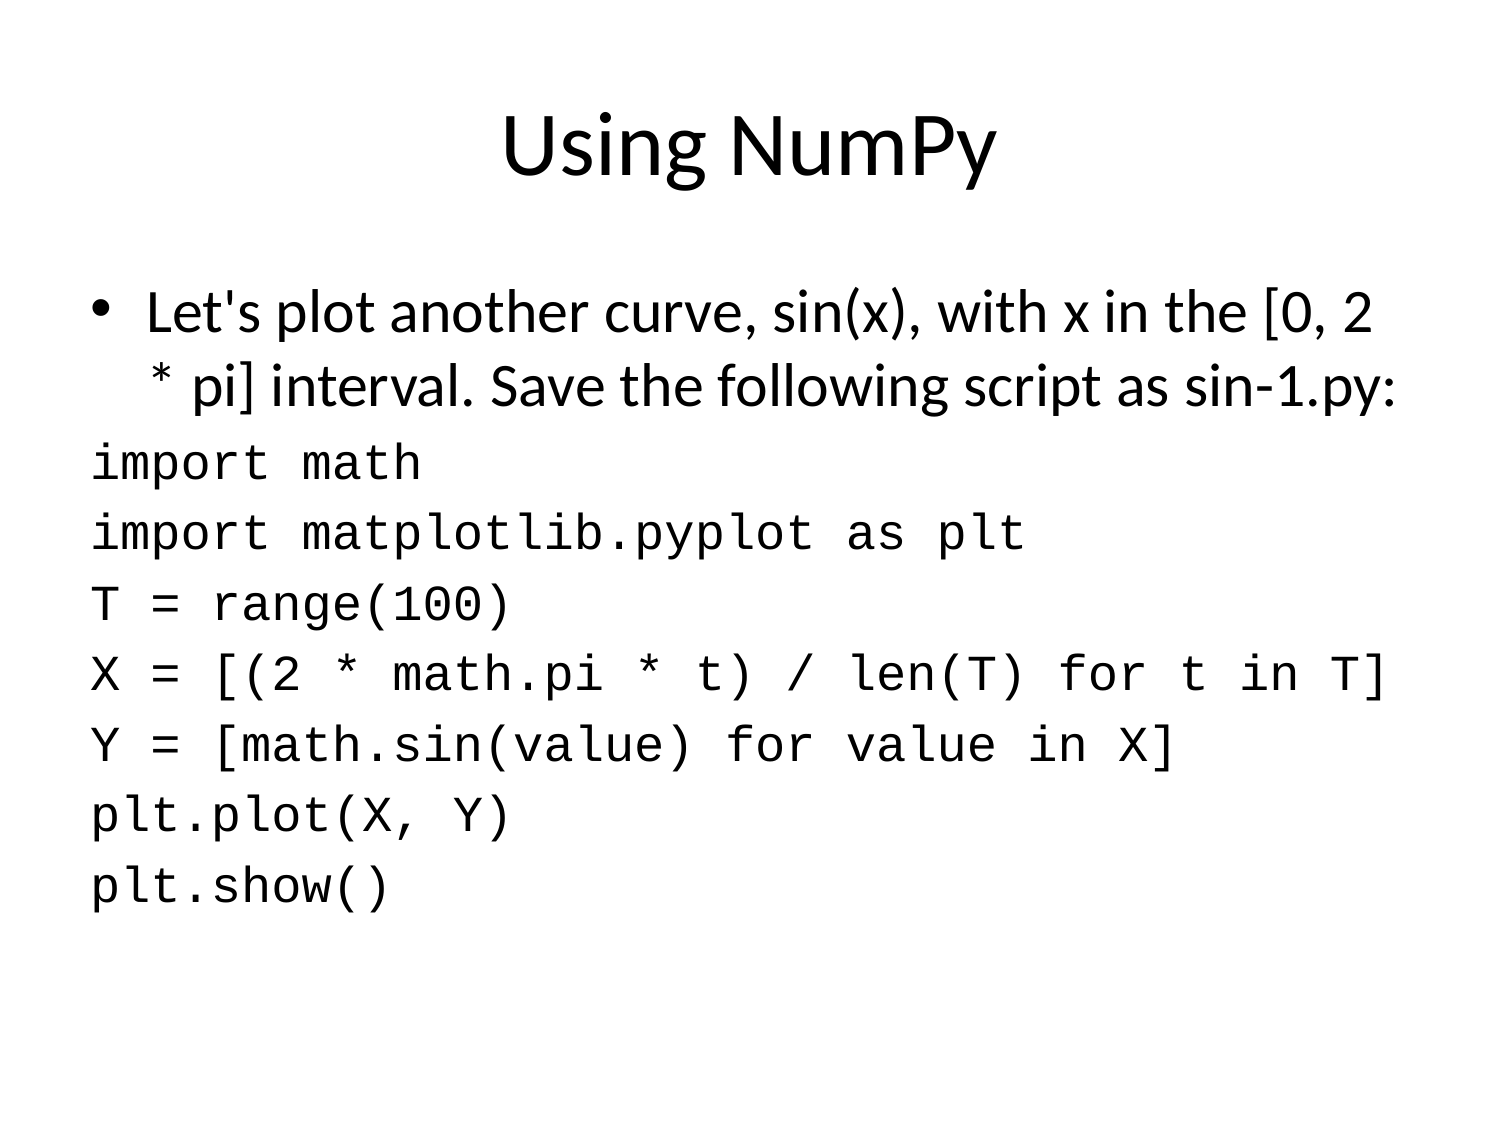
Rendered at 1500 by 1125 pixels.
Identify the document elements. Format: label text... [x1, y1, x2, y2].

list Let's plot another curve, sin(x), with x in the [0, 2 * pi] interval. Save the following script as sin-1.py: import math import matplotlib.pyplot as plt T = range(100) X = [(2 * math.pi * t) / len(T) for t in T] Y = [math.sin(value) for value in X] plt.plot(X, Y) plt.show() [75, 262, 1425, 1005]
title Using NumPy [75, 45, 1425, 233]
